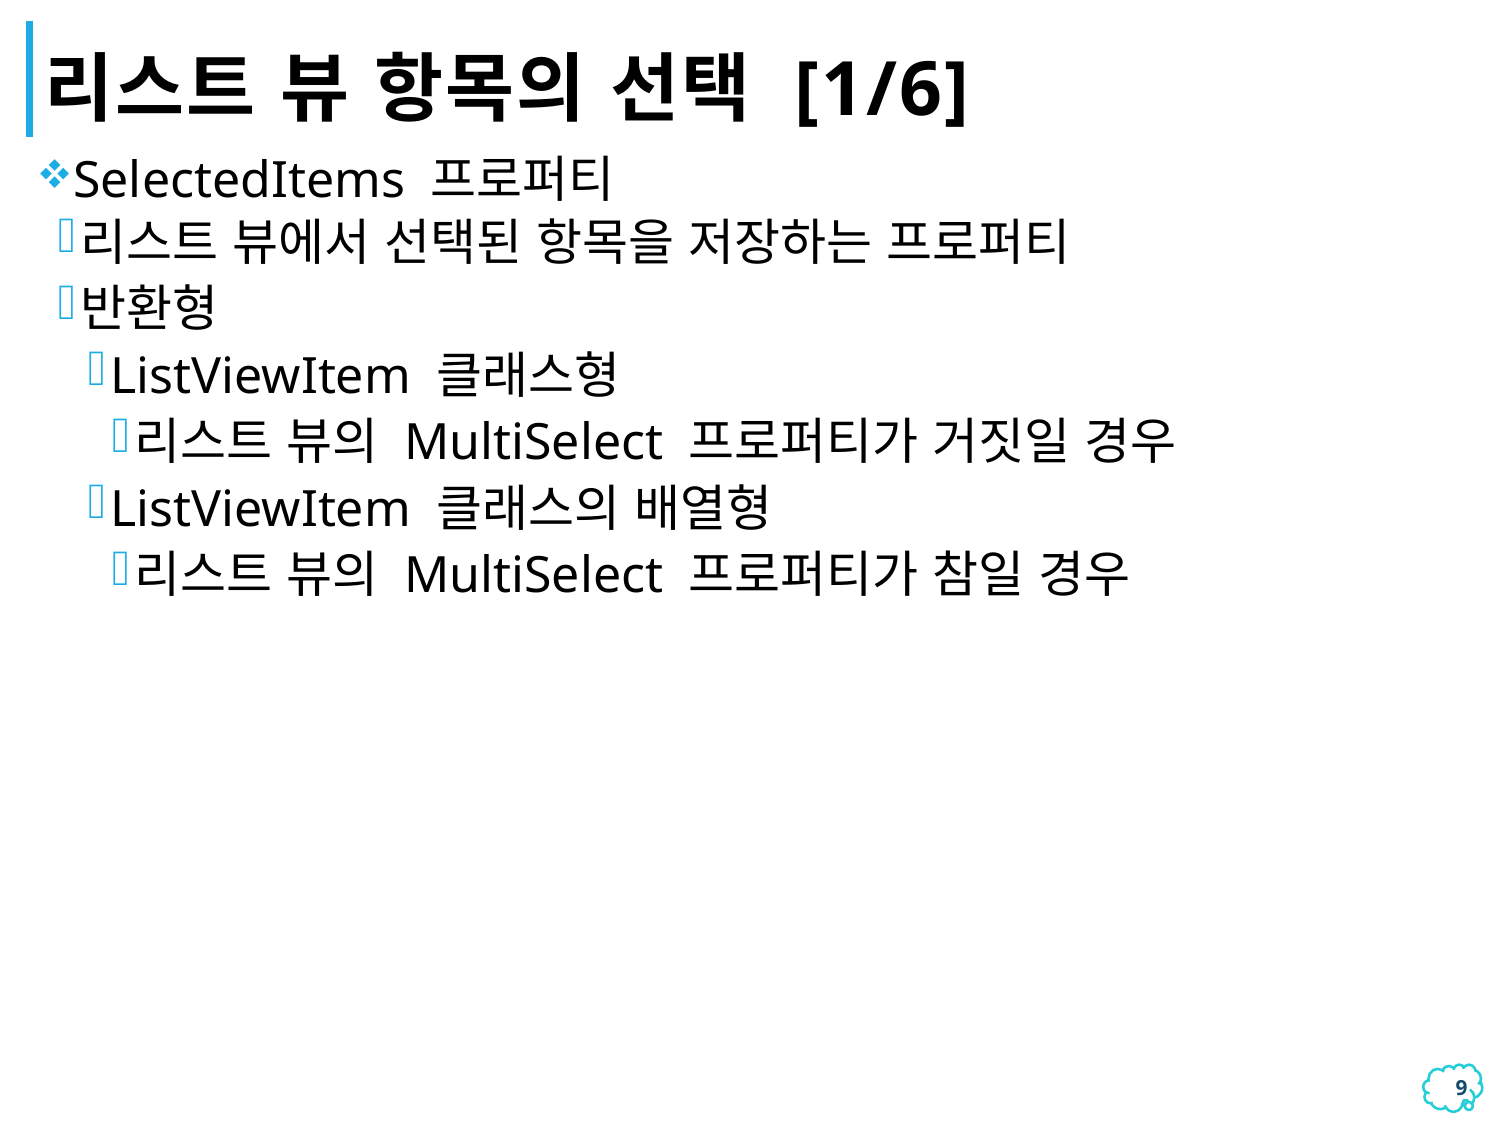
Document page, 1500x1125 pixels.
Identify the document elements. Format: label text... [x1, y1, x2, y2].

title 리스트 뷰 항목의 선택 [1/6] [29, 21, 1226, 138]
slide_number 8 [1387, 1063, 1483, 1114]
list SelectedItems 프로퍼티 리스트 뷰에서 선택된 항목을 저장하는 프로퍼티 반환형 ListViewItem 클래스형 리스트 뷰의 MultiSelect 프로퍼티가 거짓일 경우 ListViewItem 클래스의 배열형 리스트 뷰의 MultiSelect 프로퍼티가 참일 경우 [29, 147, 1471, 1069]
